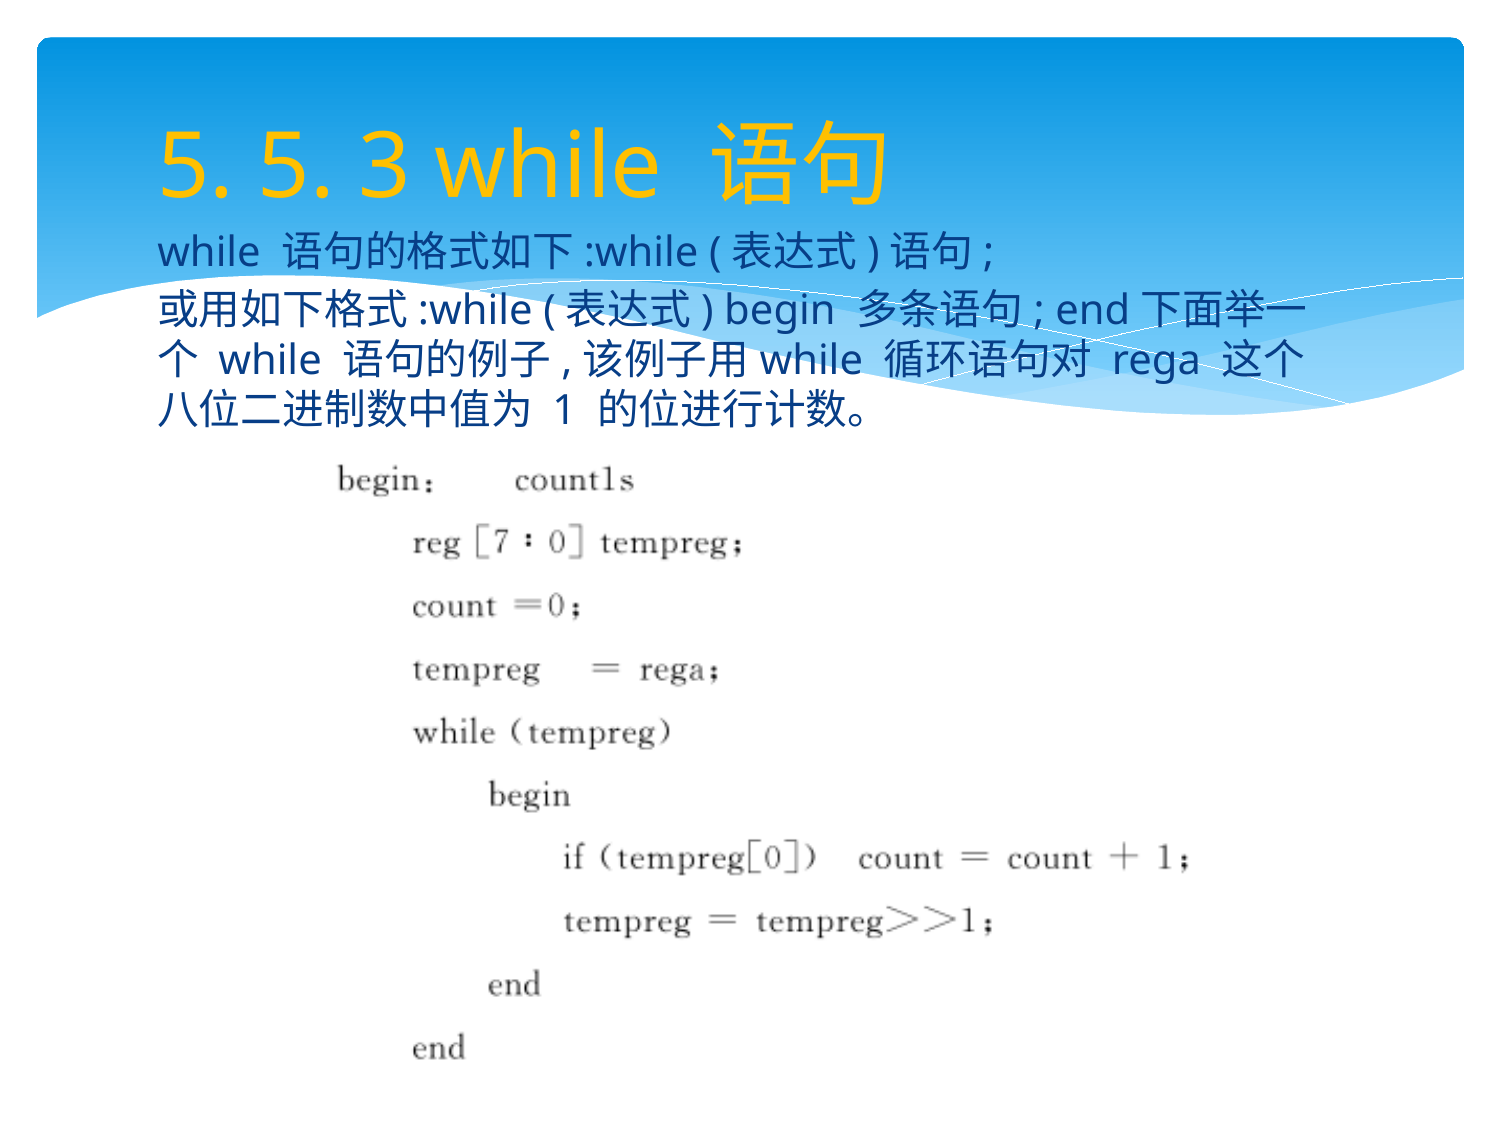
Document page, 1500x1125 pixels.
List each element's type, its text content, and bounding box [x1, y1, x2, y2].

picture [253, 455, 1247, 1089]
list 5. 5. 3 while 语句 while 语句的格式如下:while (表达式)语句; 或用如下格式:while (表达式) begin 多条语句; end下面举一个 while 语句的例子,该例子用while 循环语句对 rega 这个八位二进制数中值为 1 的位进行计数。 [142, 98, 1358, 966]
